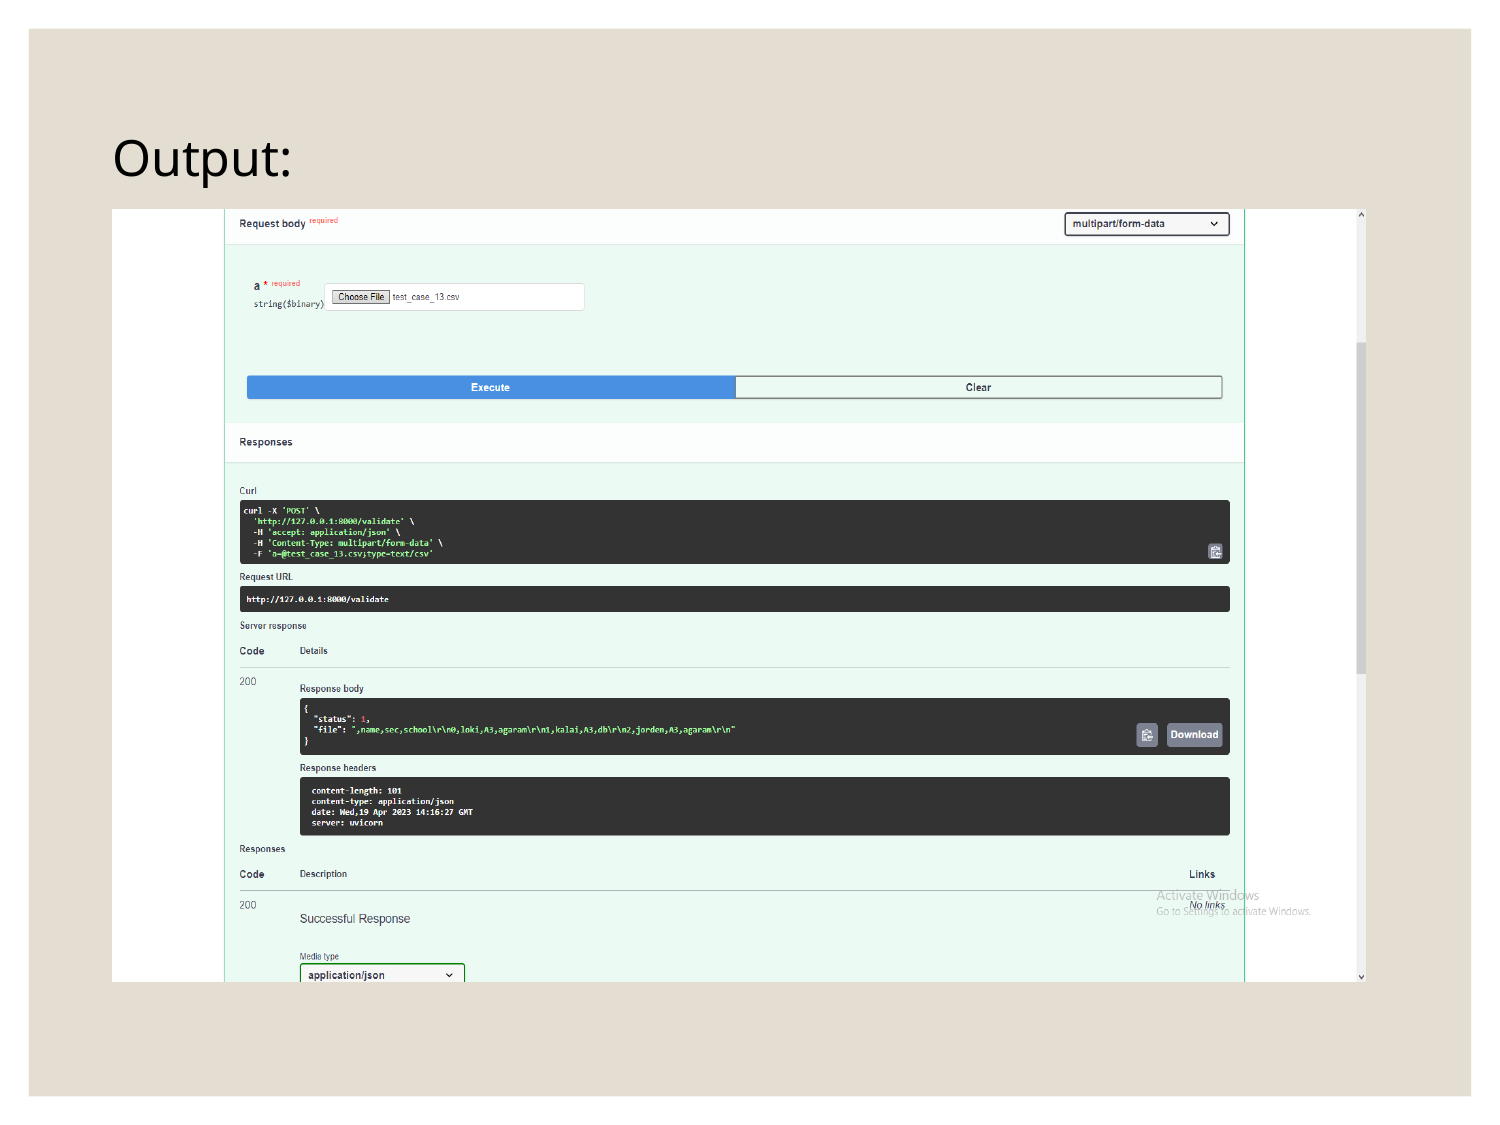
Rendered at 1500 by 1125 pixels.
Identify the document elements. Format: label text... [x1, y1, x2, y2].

picture [112, 209, 1366, 982]
list Output: [97, 119, 1447, 210]
